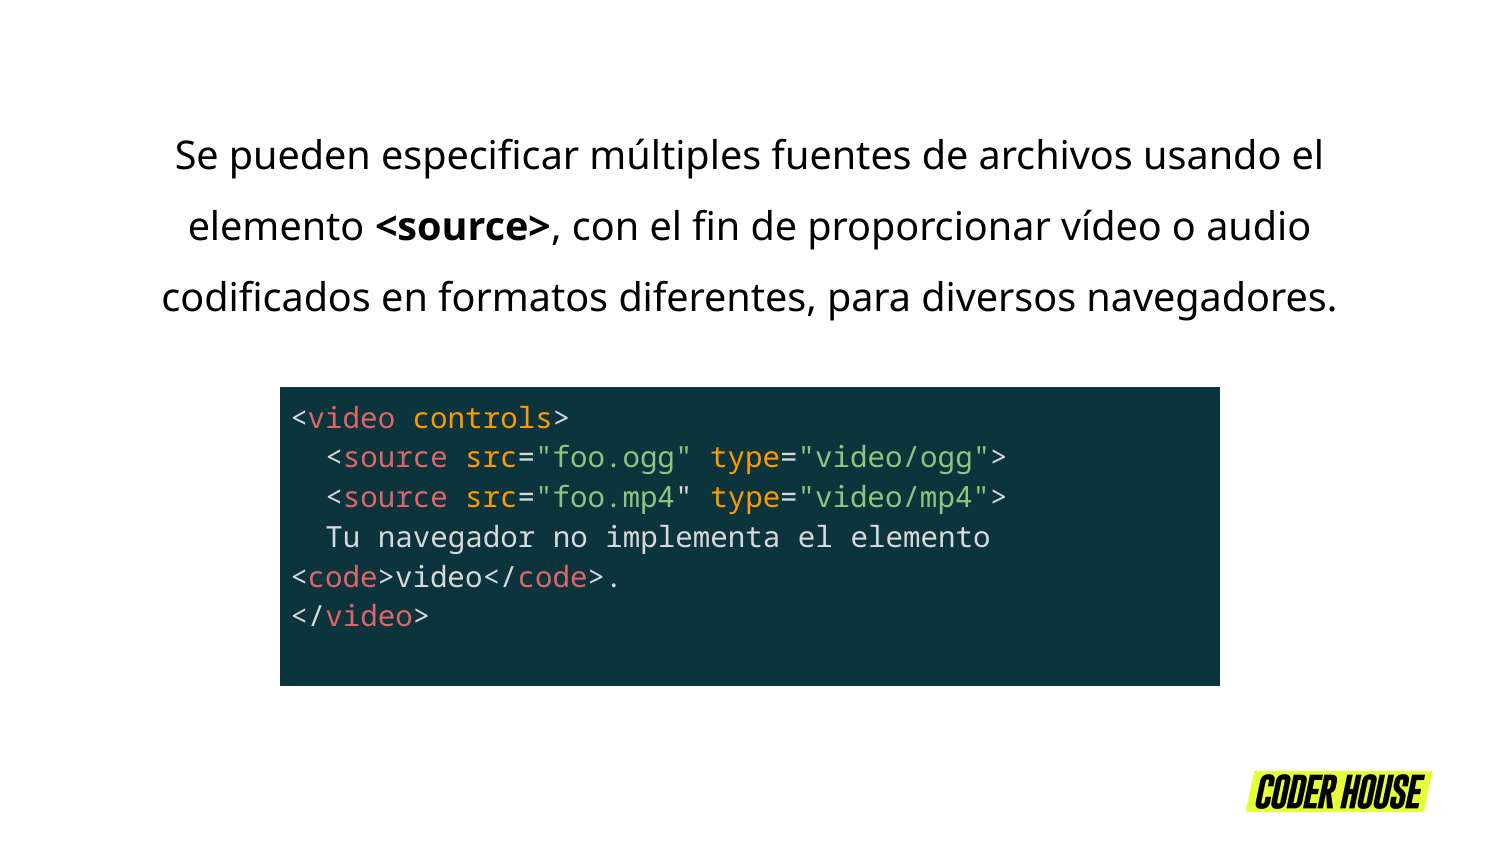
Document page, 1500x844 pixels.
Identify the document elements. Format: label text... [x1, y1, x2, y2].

text_box Se pueden especificar múltiples fuentes de archivos usando el elemento <source>, con el fin de proporcionar vídeo o audio codificados en formatos diferentes, para diversos navegadores. [132, 76, 1368, 350]
picture [1241, 764, 1437, 819]
table_header <video controls> <source src="foo.ogg" type="video/ogg"> <source src="foo.mp4" type="video/mp4"> Tu navegador no implementa el elemento <code>video</code>. </video> [280, 387, 1220, 686]
